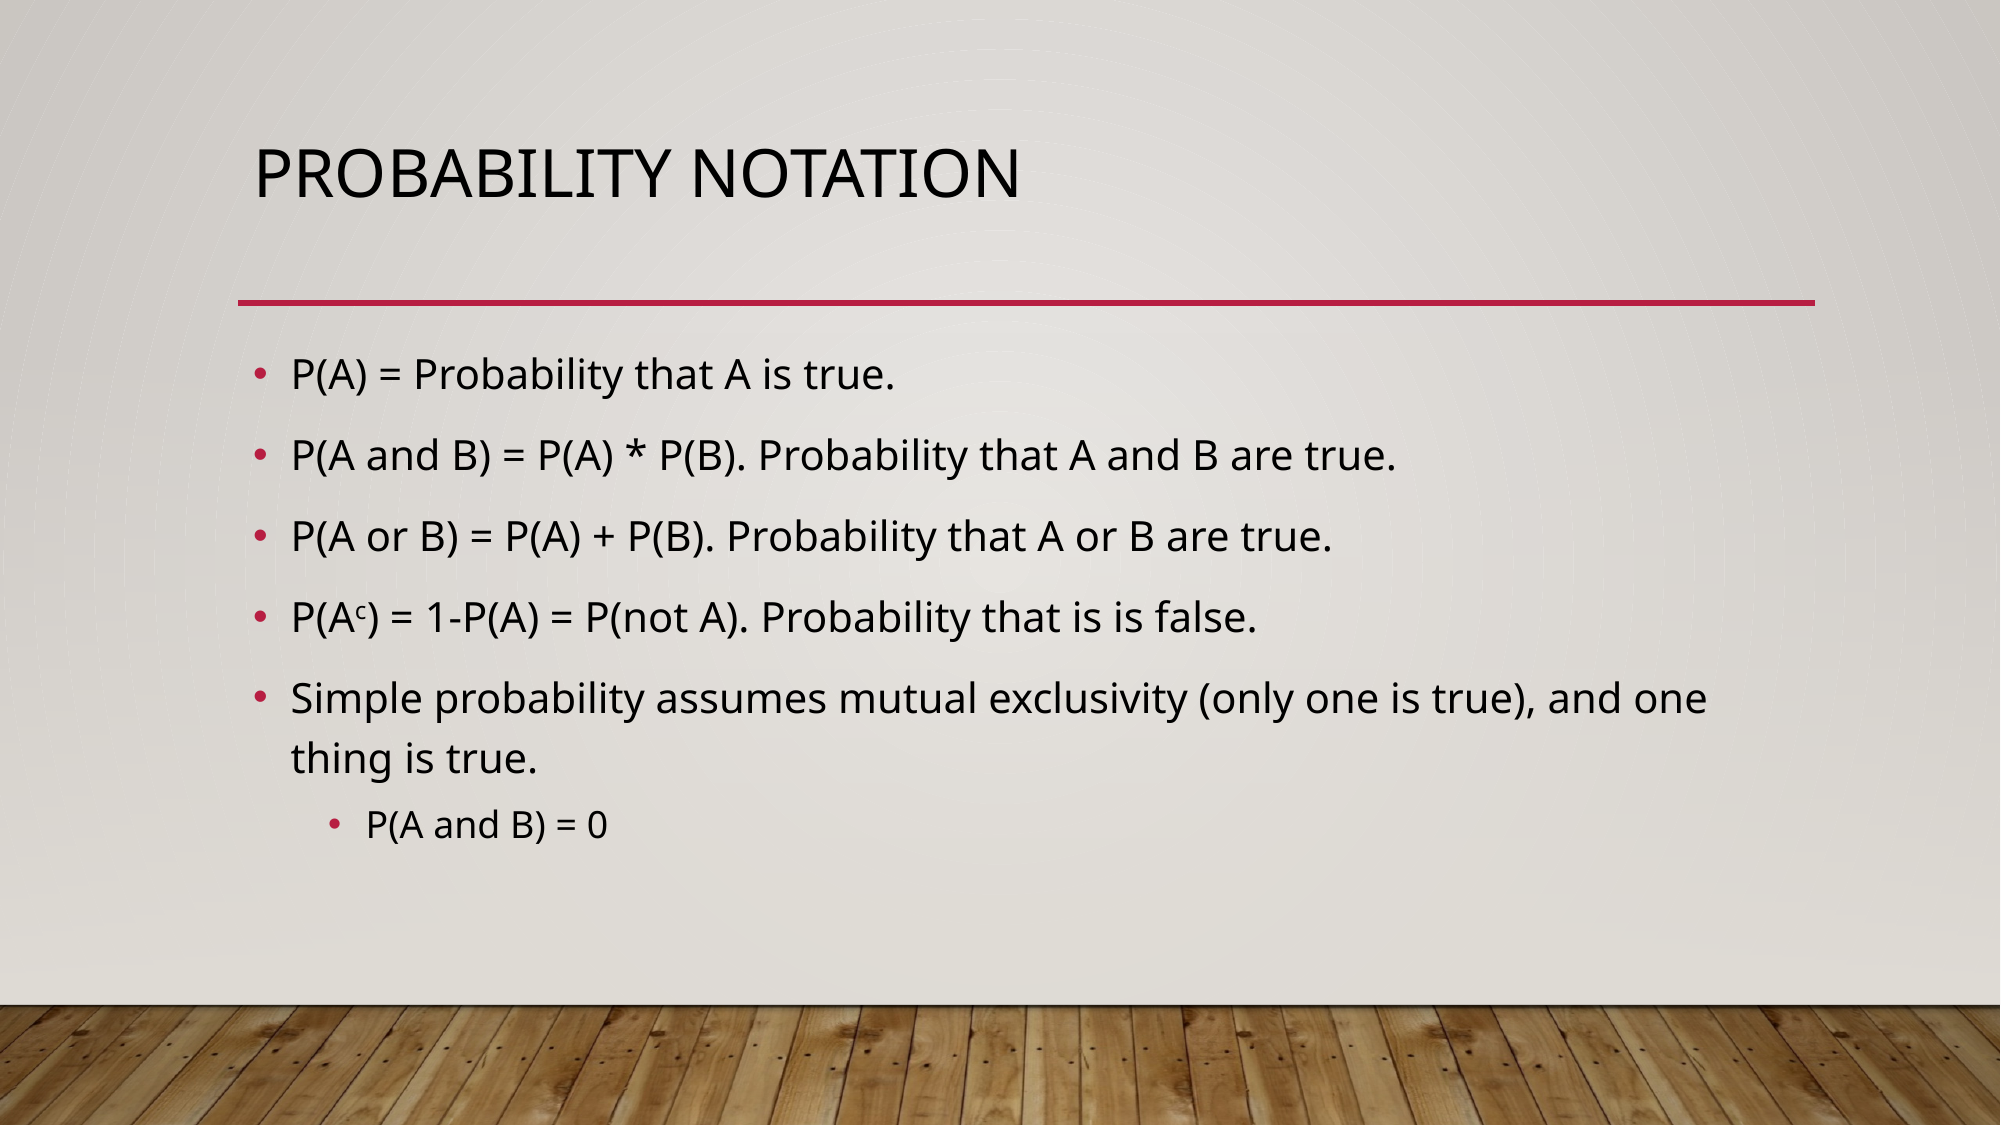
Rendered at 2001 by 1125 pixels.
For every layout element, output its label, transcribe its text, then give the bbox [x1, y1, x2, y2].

list P(A) = Probability that A is true. P(A and B) = P(A) * P(B). Probability that A and B are true. P(A or B) = P(A) + P(B). Probability that A or B are true. P(Ac) = 1-P(A) = P(not A). Probability that is is false. Simple probability assumes mutual exclusivity (only one is true), and one thing is true. P(A and B) = 0 [238, 330, 1814, 897]
title Probability Notation [238, 131, 1814, 305]
picture [0, 1005, 2000, 1125]
